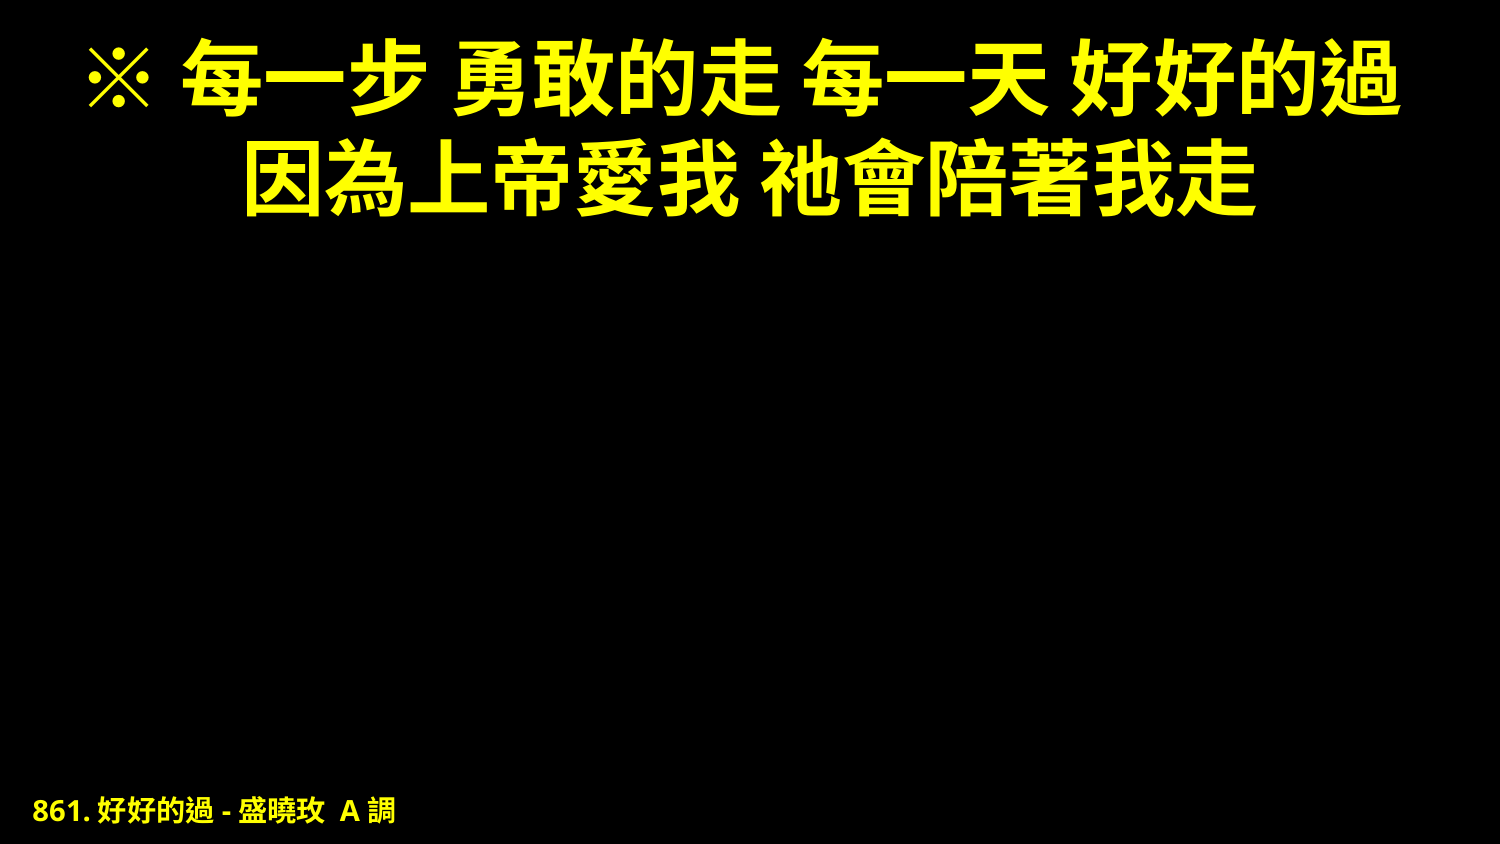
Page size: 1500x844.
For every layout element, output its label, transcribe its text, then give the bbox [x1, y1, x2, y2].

text_box 861.好好的過-盛曉玫 A調 [17, 784, 656, 835]
title ※每一步 勇敢的走 每一天 好好的過 因為上帝愛我 祂會陪著我走 [0, 55, 1500, 197]
